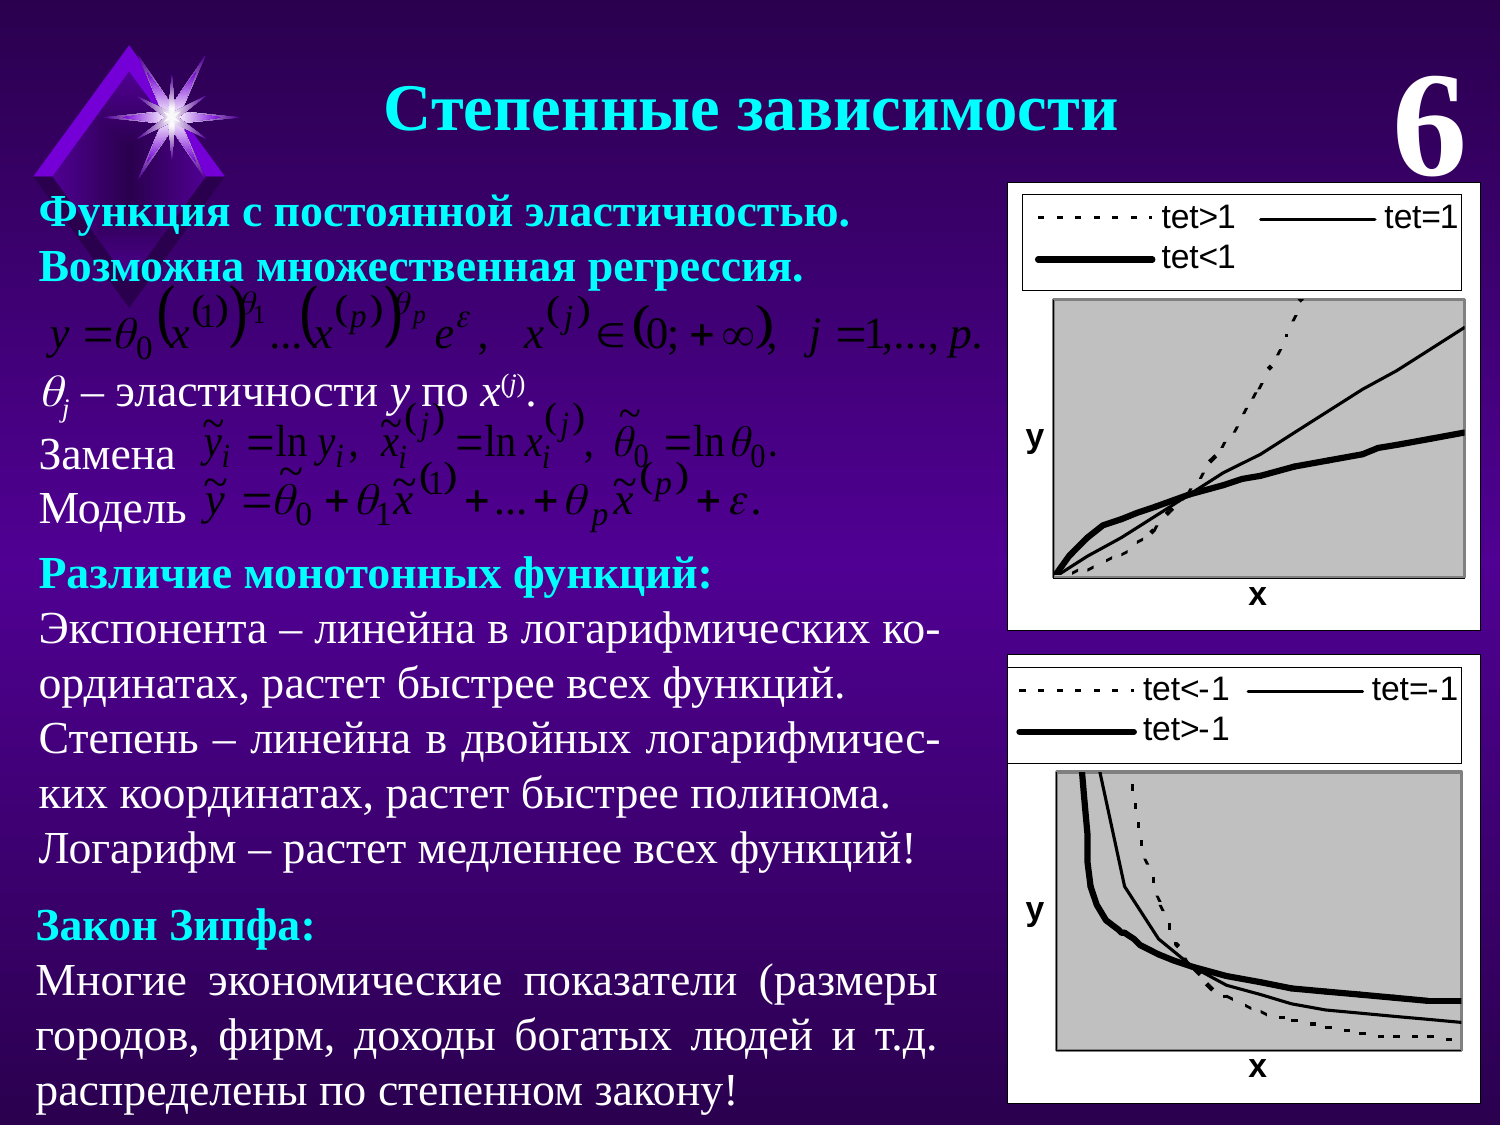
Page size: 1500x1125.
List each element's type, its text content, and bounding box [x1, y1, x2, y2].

text_box Закон Зипфа: Многие экономические показатели (размеры городов, фирм, доходы богатых людей и т.д. распределены по степенном закону! [20, 887, 954, 1123]
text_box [38, 280, 496, 371]
text_box 6 [1293, 17, 1482, 165]
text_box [193, 458, 768, 542]
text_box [991, 166, 1499, 638]
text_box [991, 638, 1499, 1119]
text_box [515, 292, 986, 368]
text_box Функция с постоянной эластичностью. Возможна множественная регрессия. j – эластичности y по x(j). Замена Модель [23, 173, 986, 541]
text_box Степенные зависимости [29, 56, 1293, 152]
text_box Различие монотонных функций: Экспонента – линейна в логарифмических ко-ординатах, растет быстрее всех функций. Степень – линейна в двойных логарифмичес-ких координатах, растет быстрее полинома. Логарифм – растет медленнее всех функций! [23, 535, 957, 880]
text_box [193, 399, 785, 479]
